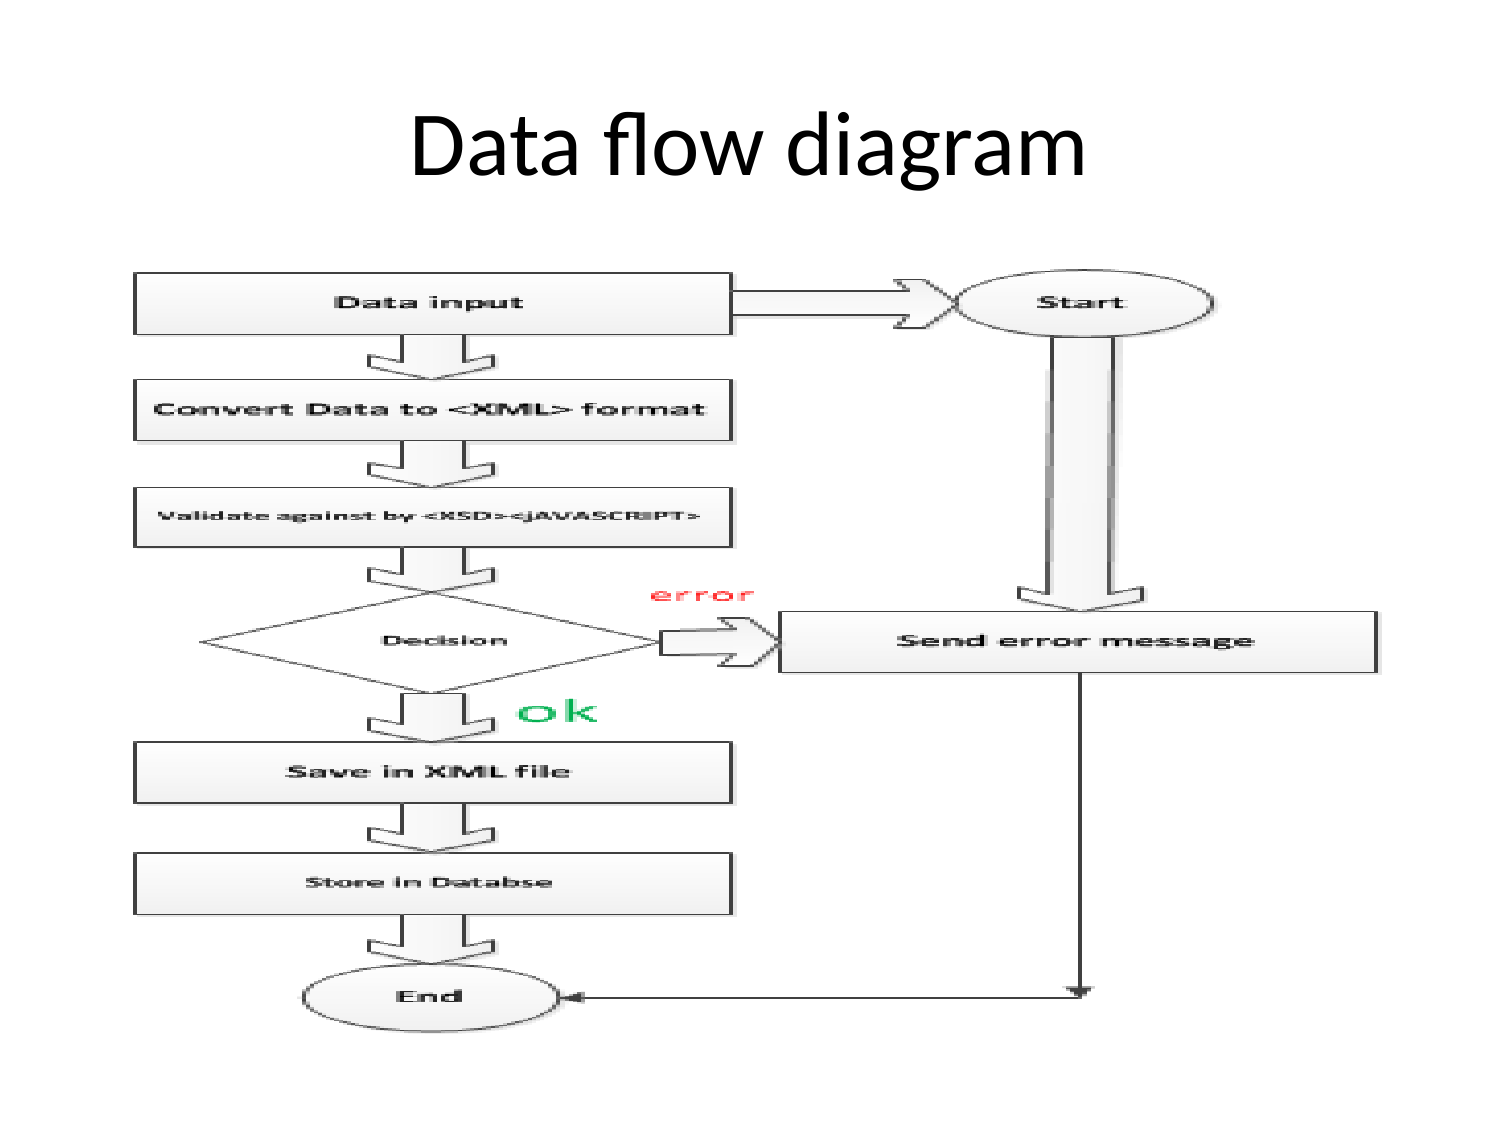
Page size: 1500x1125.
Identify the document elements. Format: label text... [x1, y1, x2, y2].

picture [76, 239, 1424, 1059]
title Data flow diagram [75, 45, 1425, 233]
